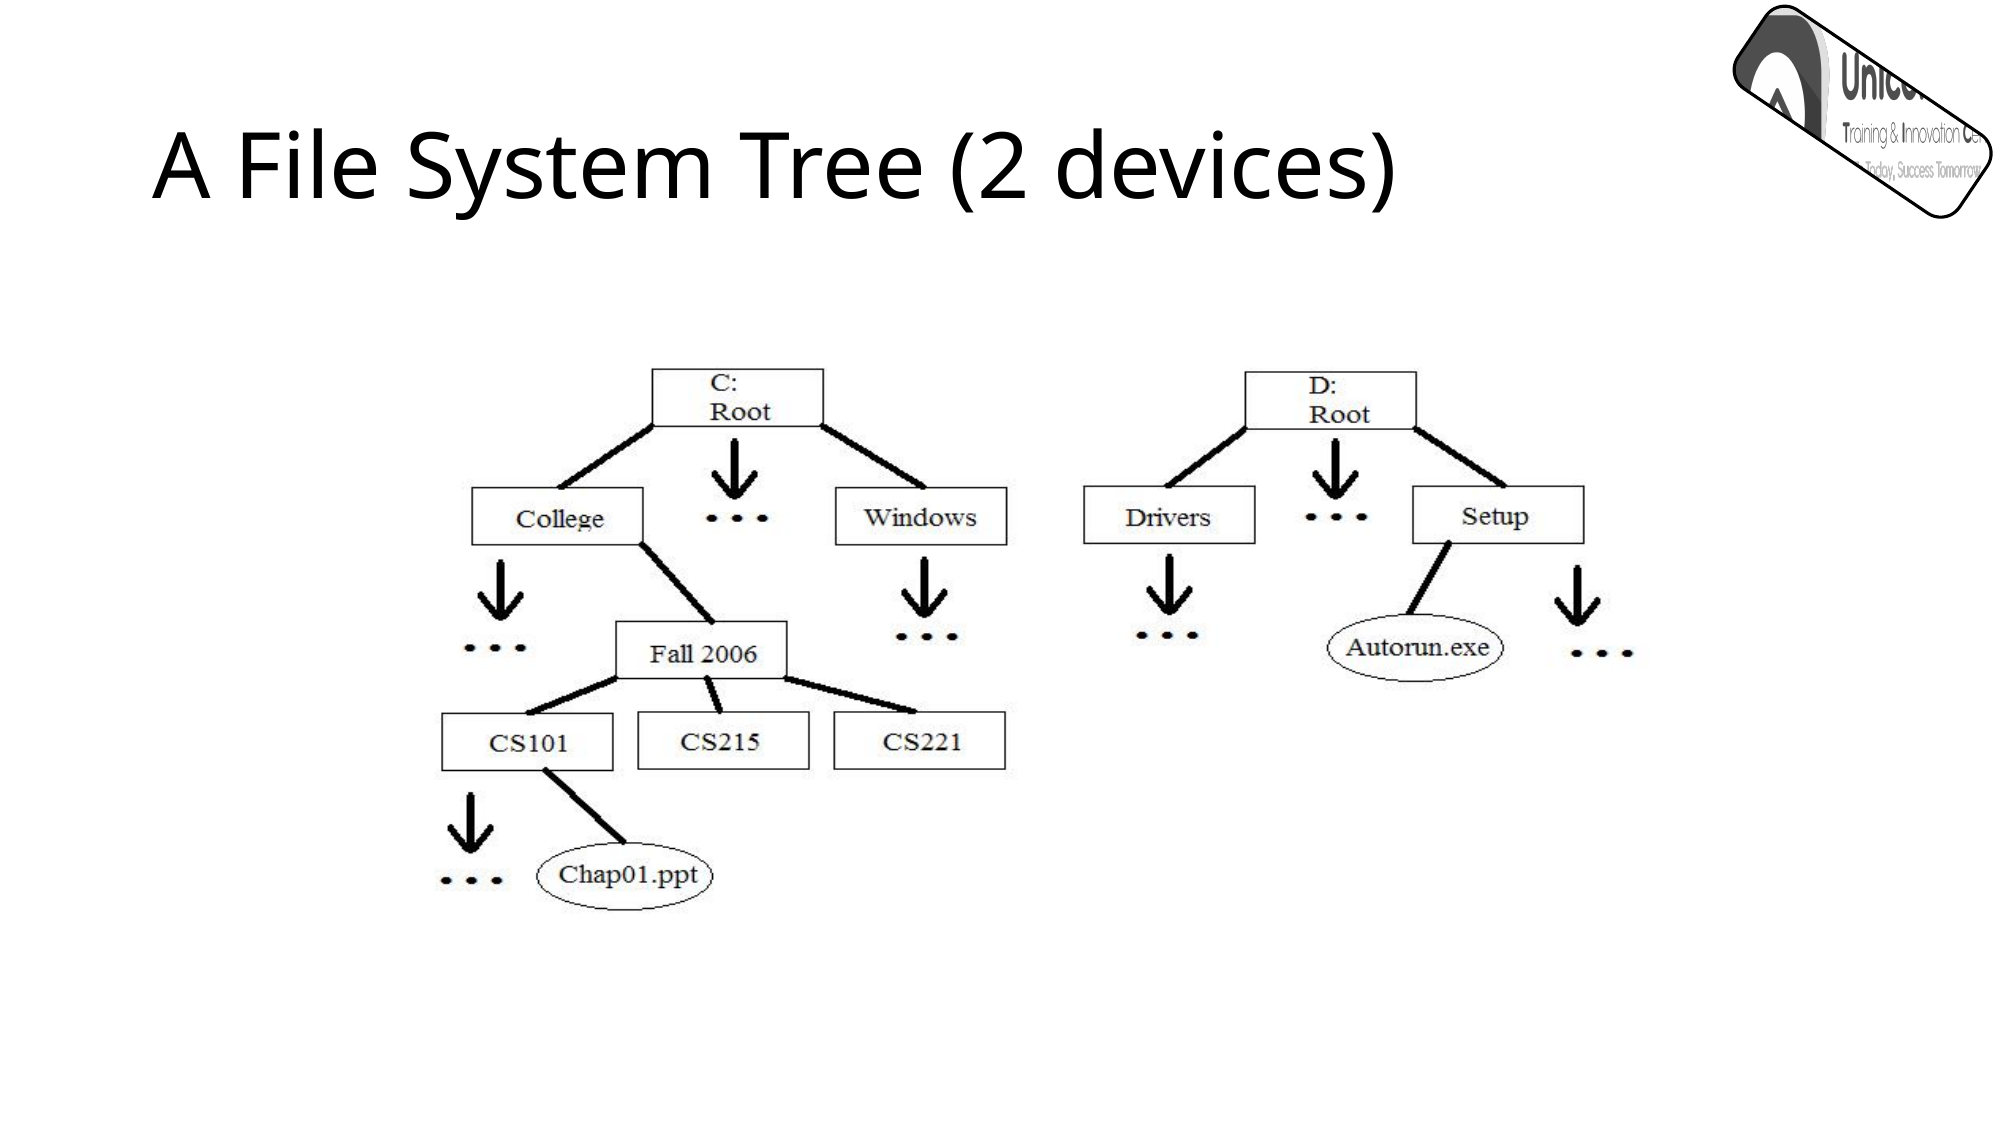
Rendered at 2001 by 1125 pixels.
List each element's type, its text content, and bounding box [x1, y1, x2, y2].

picture [1740, 8, 1989, 215]
picture [409, 267, 1676, 1104]
title A File System Tree (2 devices) [137, 59, 1863, 278]
